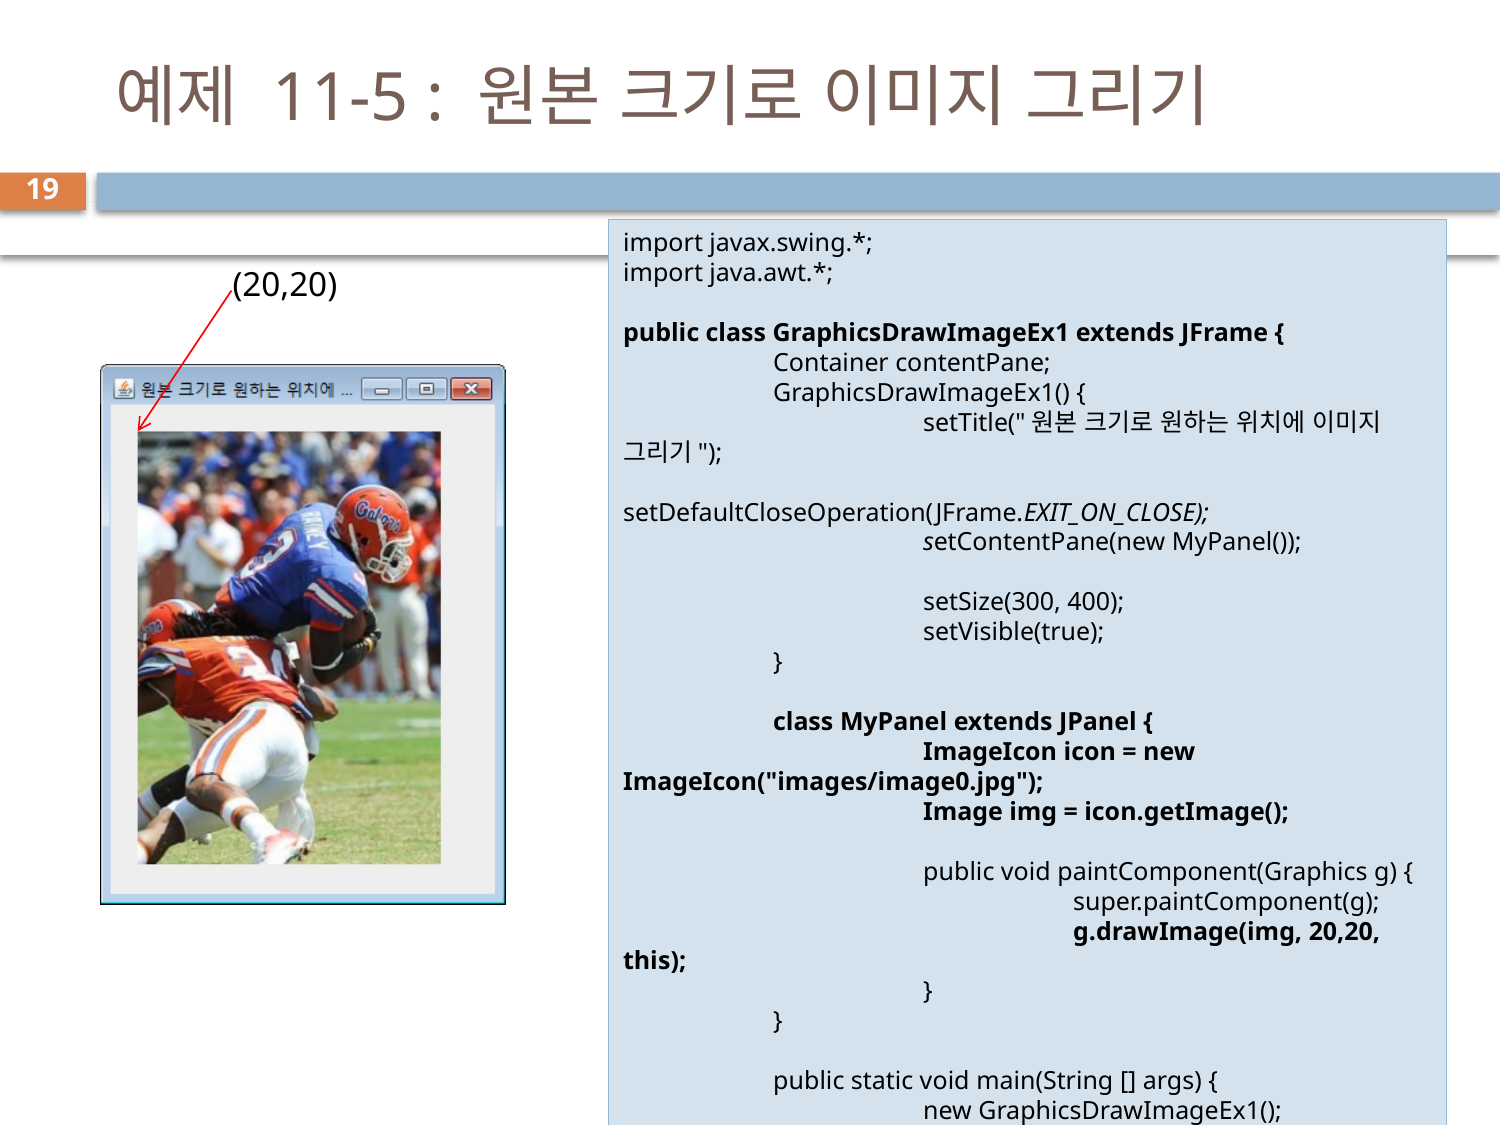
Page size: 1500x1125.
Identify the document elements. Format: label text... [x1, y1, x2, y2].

text_box import javax.swing.*; import java.awt.*; public class GraphicsDrawImageEx1 extends JFrame { Container contentPane; GraphicsDrawImageEx1() { setTitle("원본 크기로 원하는 위치에 이미지 그리기"); setDefaultCloseOperation(JFrame.EXIT_ON_CLOSE); setContentPane(new MyPanel()); setSize(300, 400); setVisible(true); } class MyPanel extends JPanel { ImageIcon icon = new ImageIcon("images/image0.jpg"); Image img = icon.getImage(); public void paintComponent(Graphics g) { super.paintComponent(g); g.drawImage(img, 20,20, this); } } public static void main(String [] args) { new GraphicsDrawImageEx1(); } } [608, 219, 1447, 1125]
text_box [113, 313, 256, 408]
text_box [0, 0, 1500, 75]
picture [100, 363, 507, 906]
text_box (20,20) [217, 255, 353, 310]
title 예제 11-5 : 원본 크기로 이미지 그리기 [100, 75, 1438, 149]
slide_number 19 [0, 170, 87, 211]
